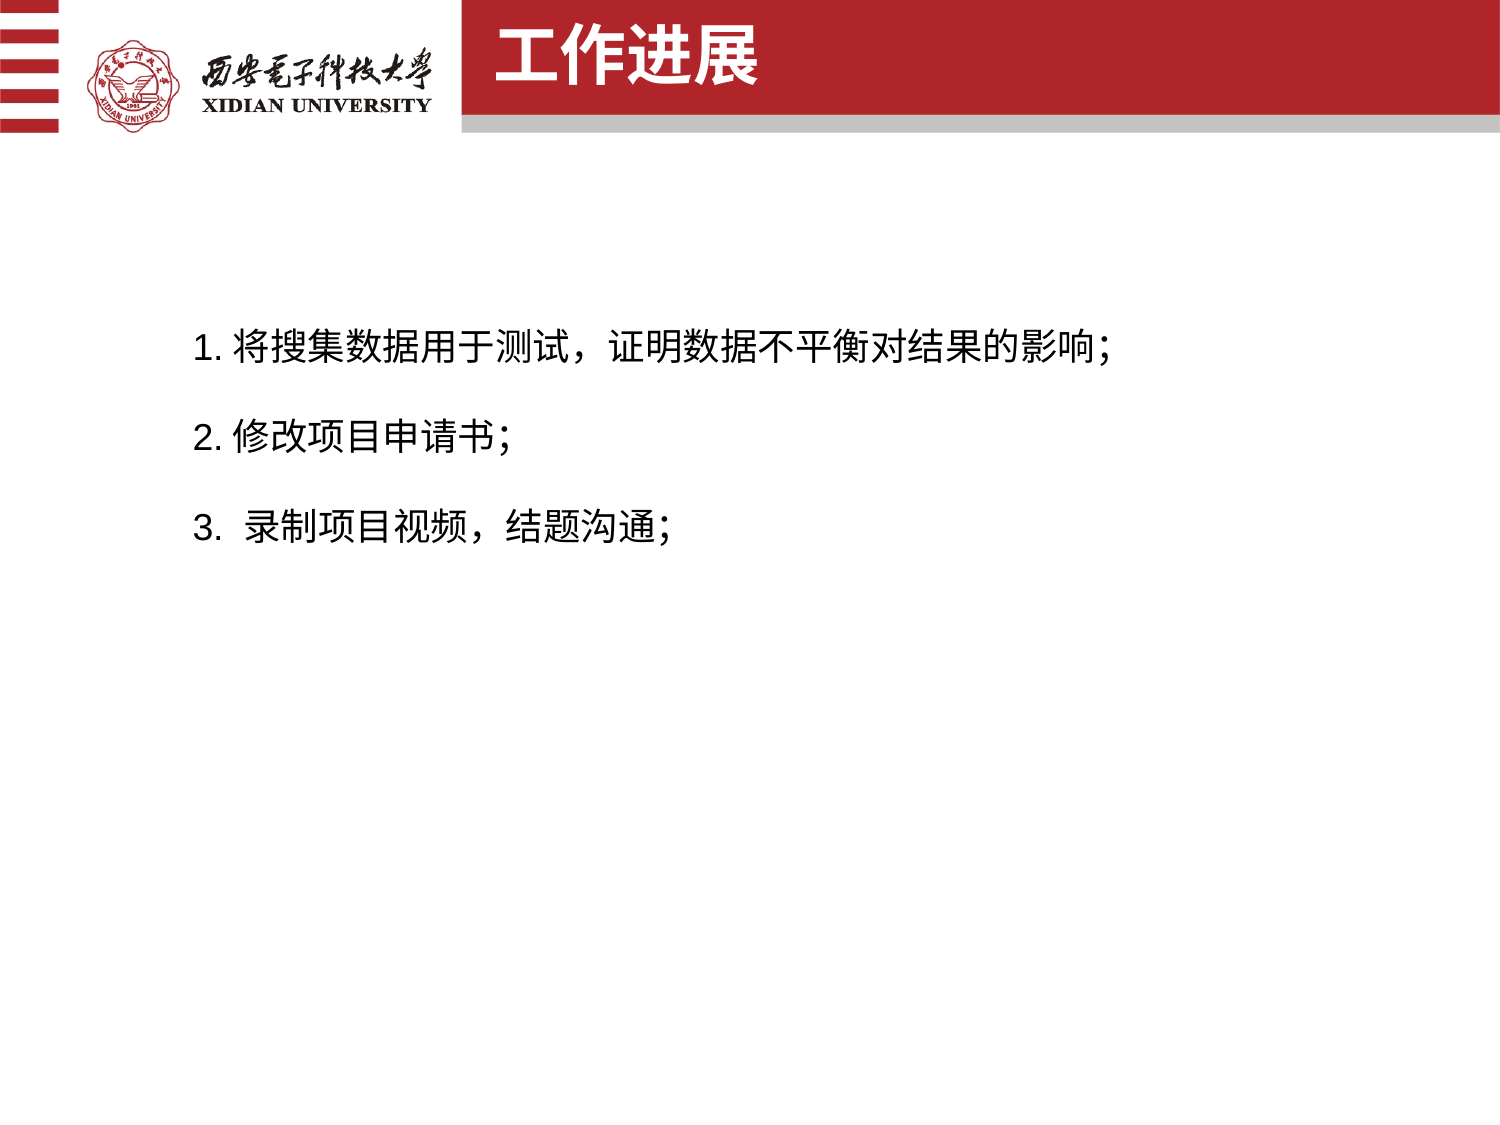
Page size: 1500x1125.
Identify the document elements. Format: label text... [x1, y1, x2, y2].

text_box 工作进展 [478, 5, 1117, 100]
picture [0, 0, 1500, 1125]
text_box 1.将搜集数据用于测试，证明数据不平衡对结果的影响； 2.修改项目申请书； 3. 录制项目视频，结题沟通； [177, 315, 1399, 646]
